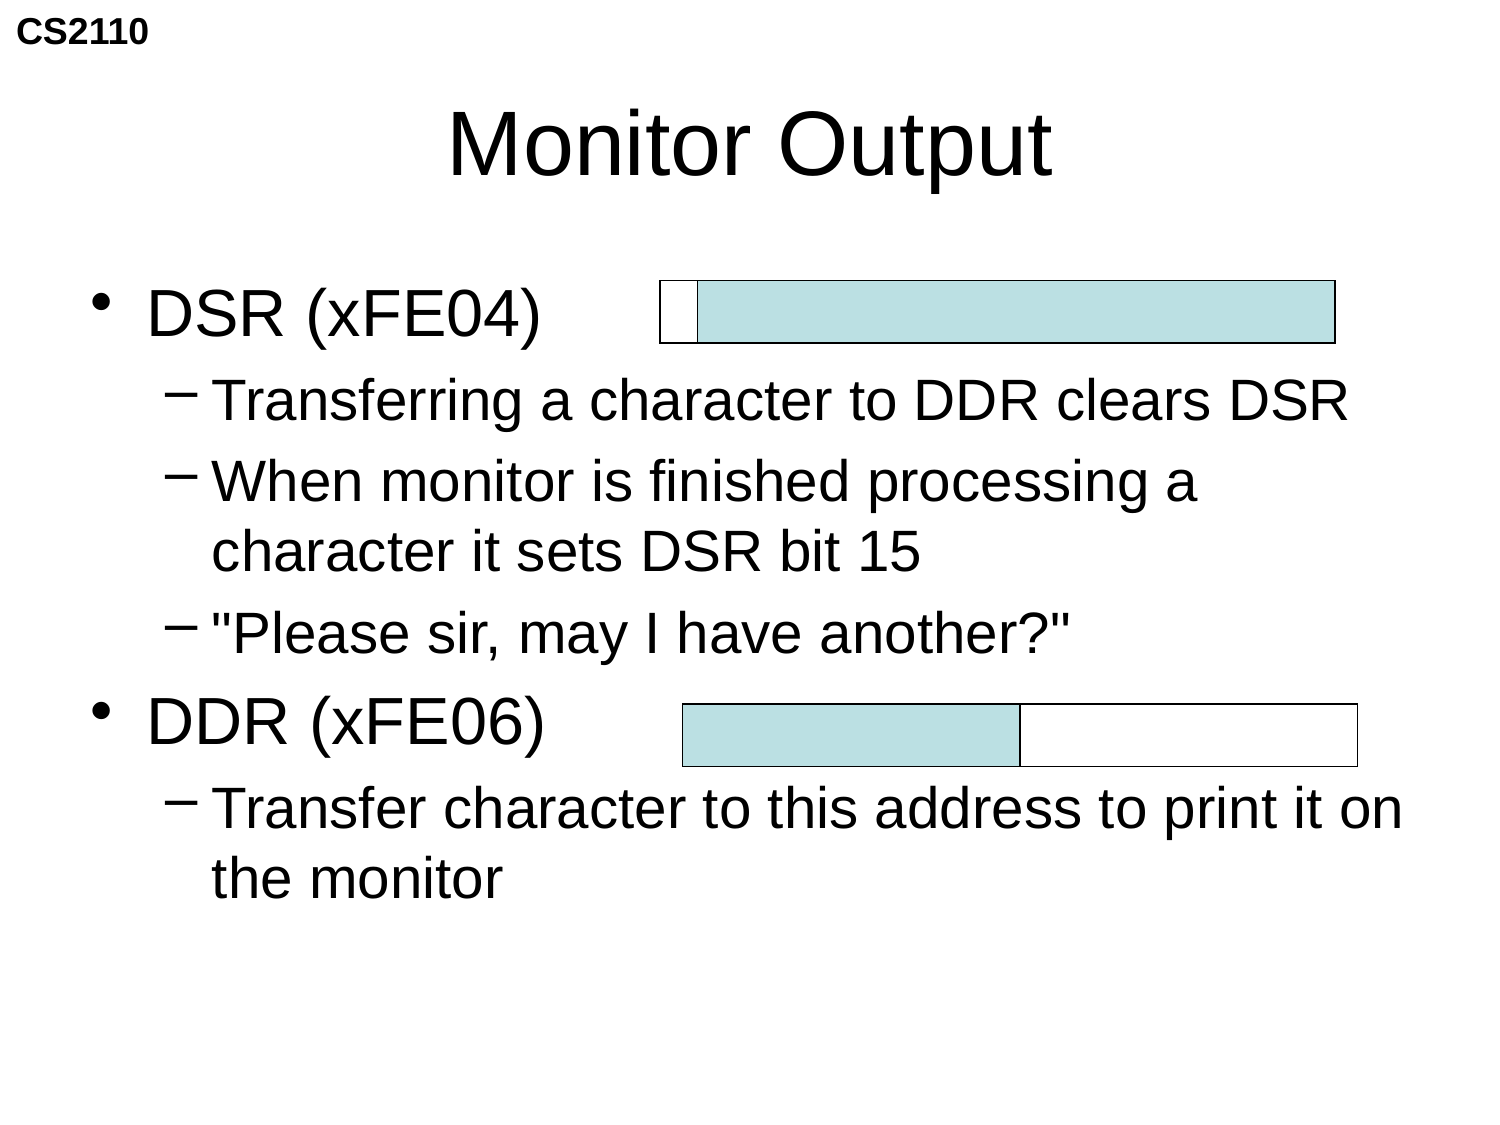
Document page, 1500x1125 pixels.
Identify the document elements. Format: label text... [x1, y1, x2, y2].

title Monitor Output [75, 45, 1425, 233]
list DSR (xFE04) Transferring a character to DDR clears DSR When monitor is finished processing a character it sets DSR bit 15 "Please sir, may I have another?" DDR (xFE06) Transfer character to this address to print it on the monitor [75, 262, 1425, 1100]
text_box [659, 280, 1336, 344]
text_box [682, 703, 1358, 767]
